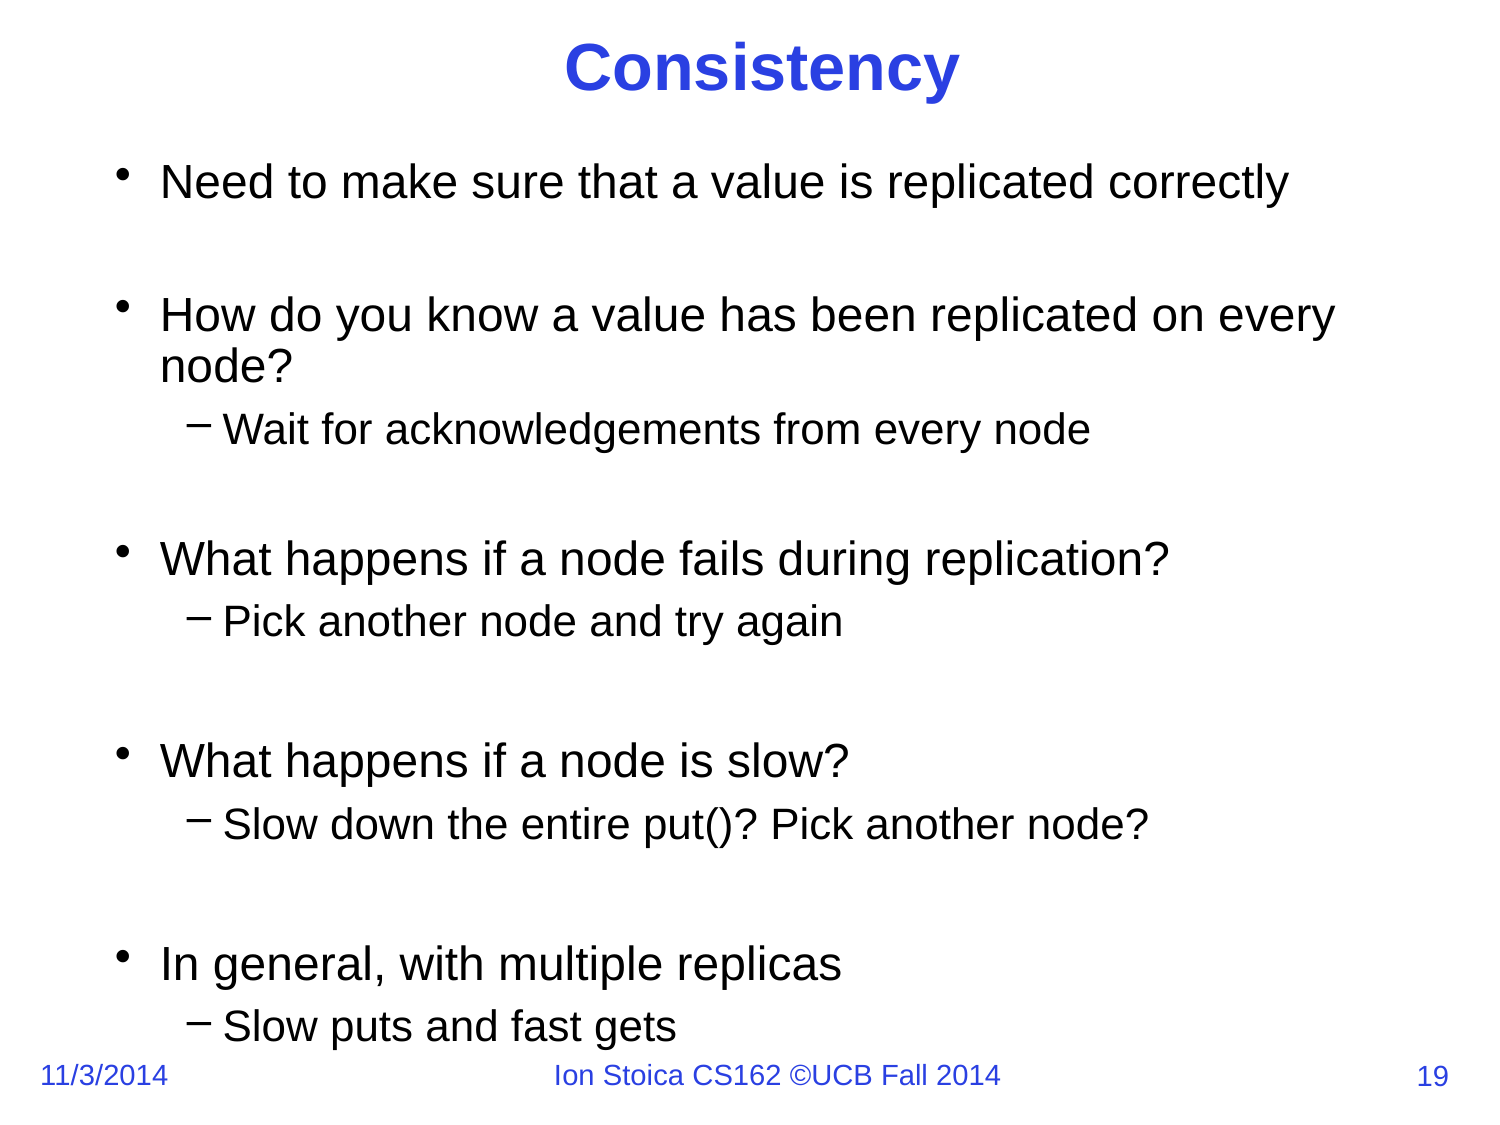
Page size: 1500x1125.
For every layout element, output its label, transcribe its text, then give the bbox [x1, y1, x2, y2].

list Need to make sure that a value is replicated correctly How do you know a value has been replicated on every node? Wait for acknowledgements from every node What happens if a node fails during replication? Pick another node and try again What happens if a node is slow? Slow down the entire put()? Pick another node? In general, with multiple replicas Slow puts and fast gets [99, 149, 1401, 1063]
title Consistency [74, 24, 1451, 113]
